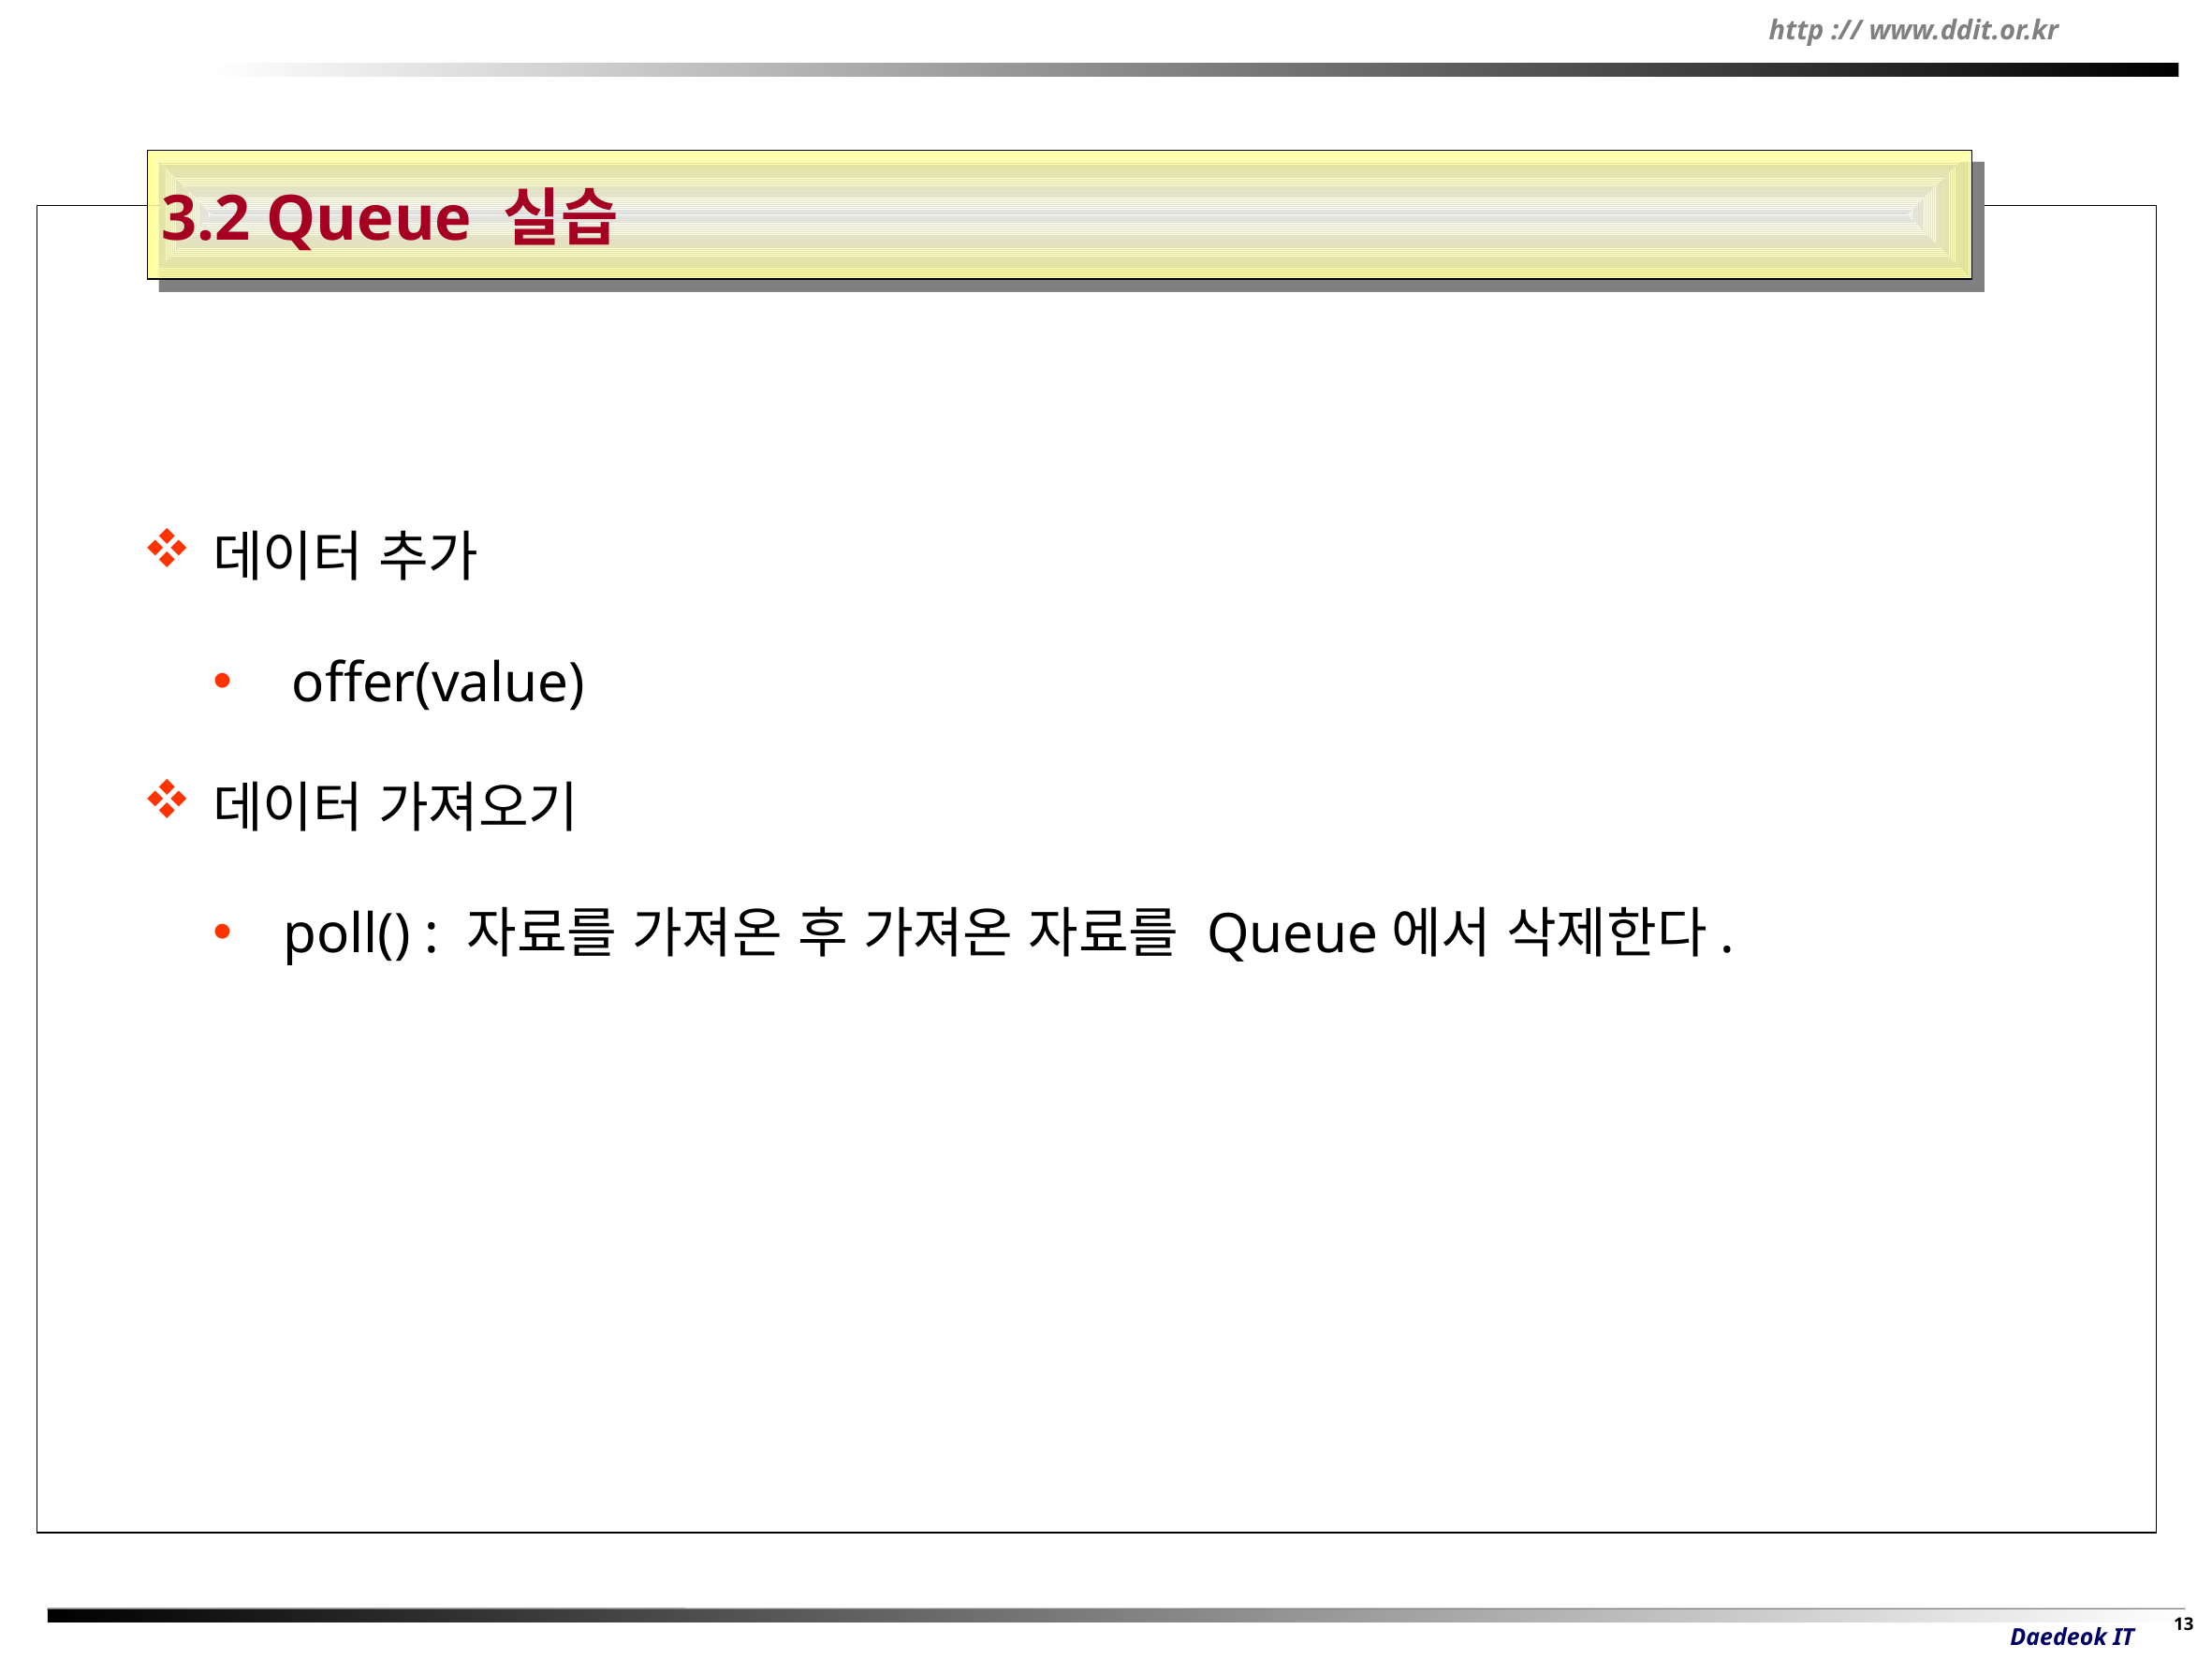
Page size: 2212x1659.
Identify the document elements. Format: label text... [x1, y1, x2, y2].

text_box 3.2 Queue 실습 [147, 150, 1972, 280]
text_box [37, 205, 2157, 1533]
